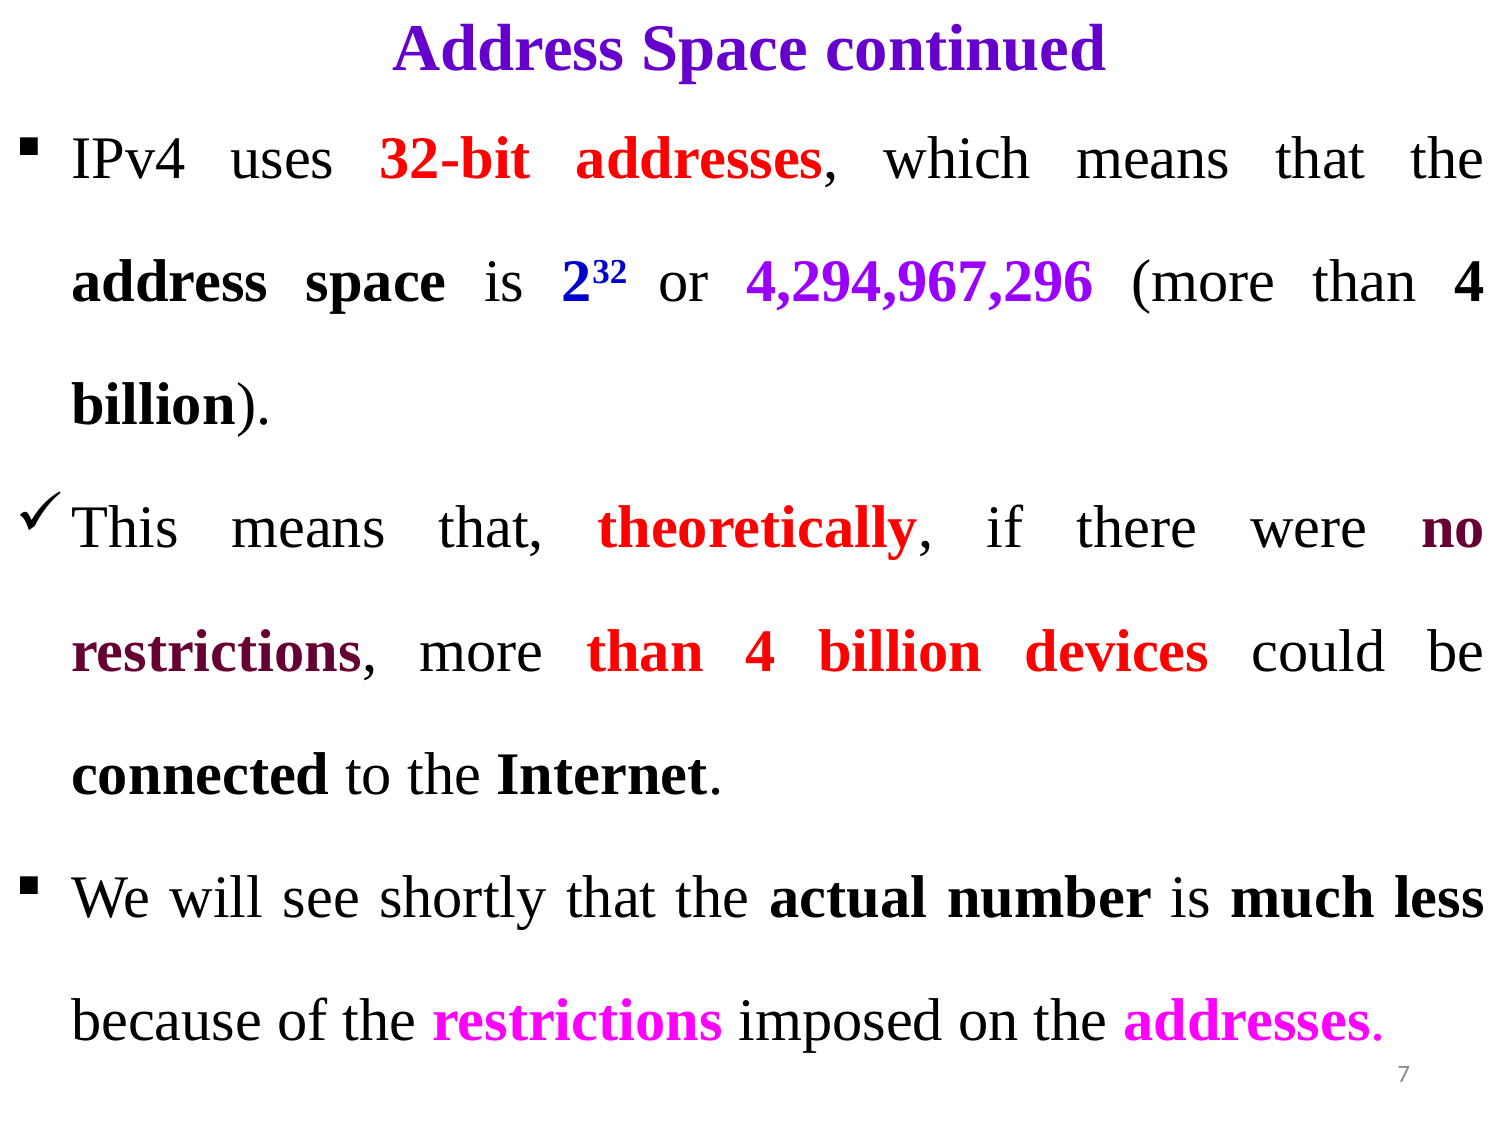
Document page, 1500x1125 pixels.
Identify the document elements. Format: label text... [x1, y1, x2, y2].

list IPv4 uses 32-bit addresses, which means that the address space is 232 or 4,294,967,296 (more than 4 billion). This means that, theoretically, if there were no restrictions, more than 4 billion devices could be connected to the Internet. We will see shortly that the actual number is much less because of the restrictions imposed on the addresses. [0, 59, 1500, 1125]
title Address Space continued [74, 0, 1426, 59]
slide_number 7 [1074, 1042, 1425, 1103]
